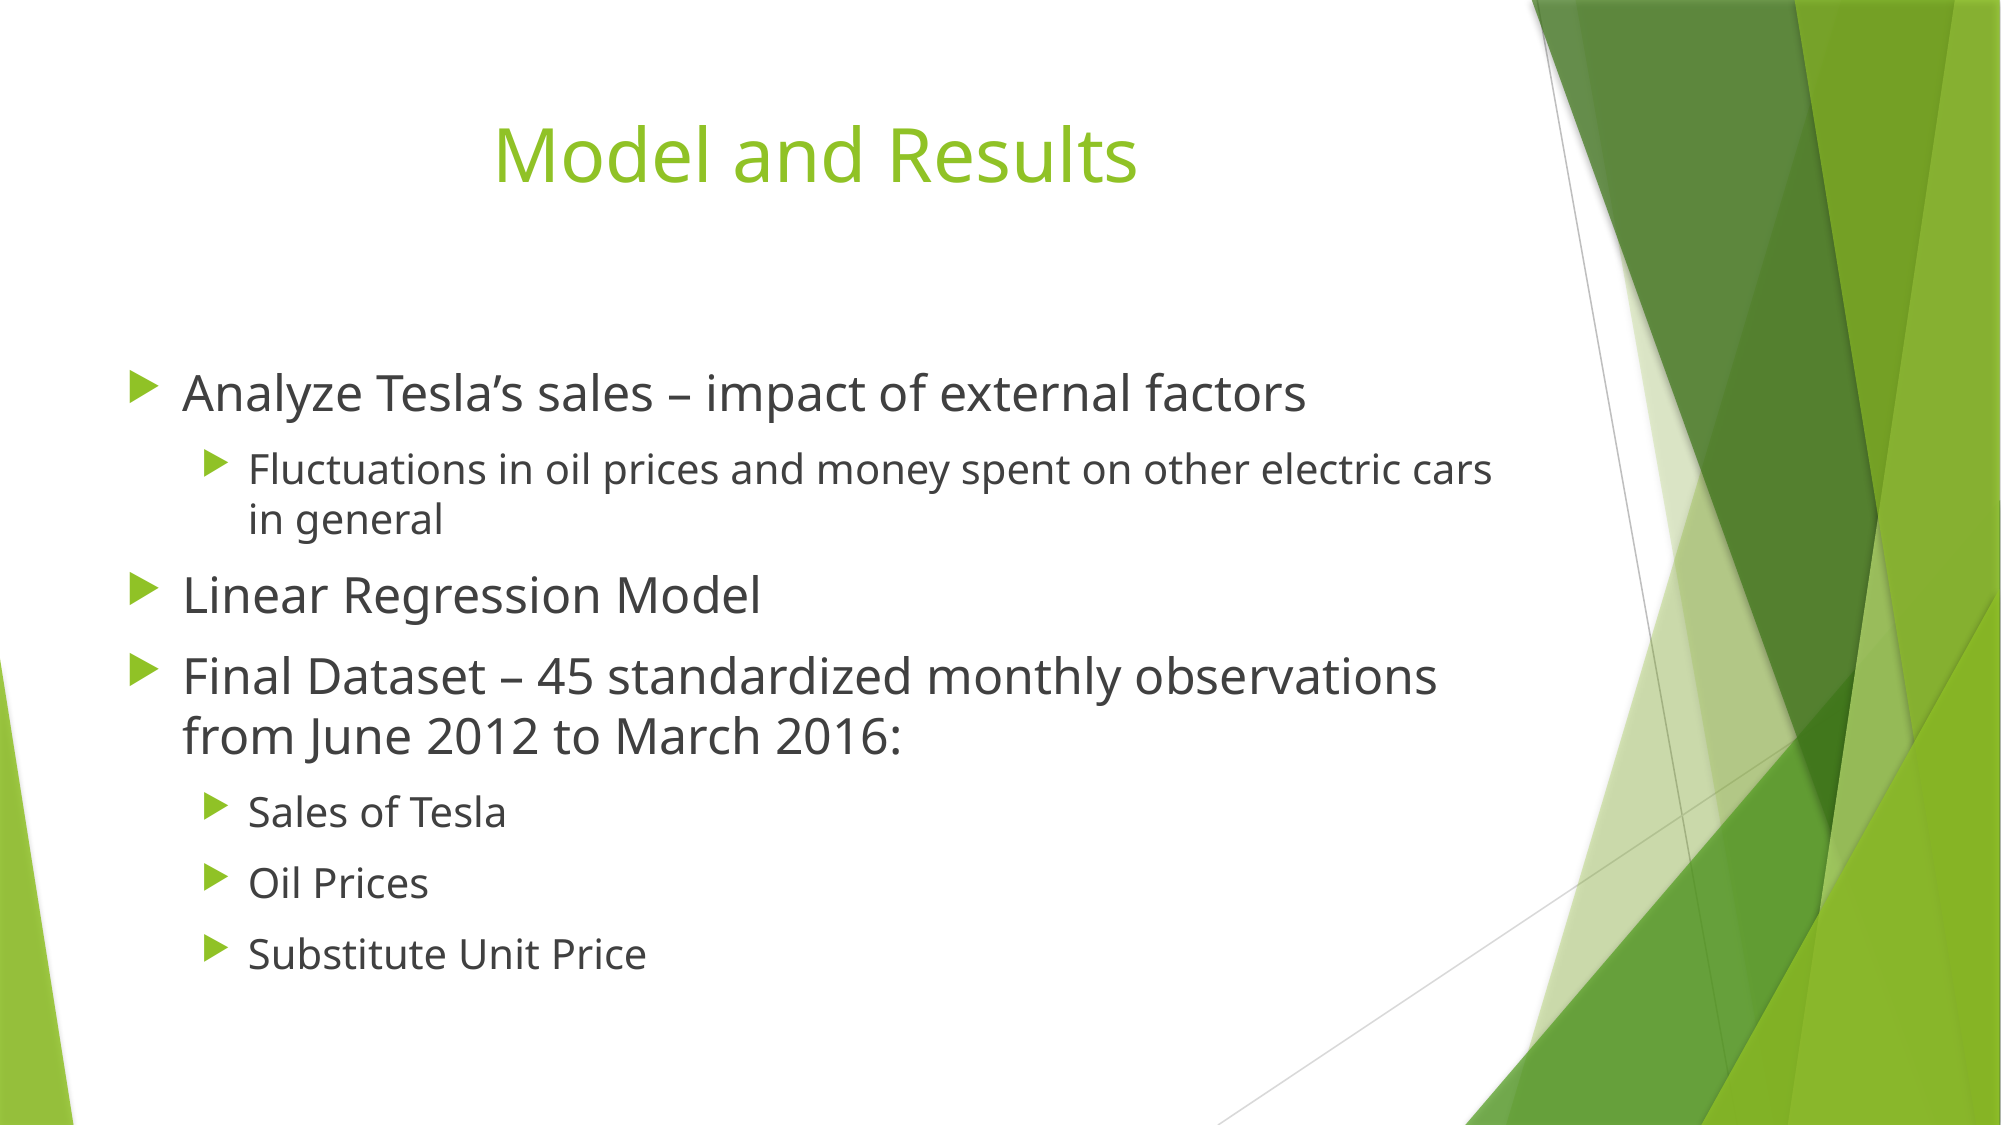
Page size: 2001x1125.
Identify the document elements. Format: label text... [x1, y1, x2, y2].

title Model and Results [111, 99, 1522, 317]
list Analyze Tesla’s sales – impact of external factors Fluctuations in oil prices and money spent on other electric cars in general Linear Regression Model Final Dataset – 45 standardized monthly observations from June 2012 to March 2016: Sales of Tesla Oil Prices Substitute Unit Price [111, 354, 1522, 992]
